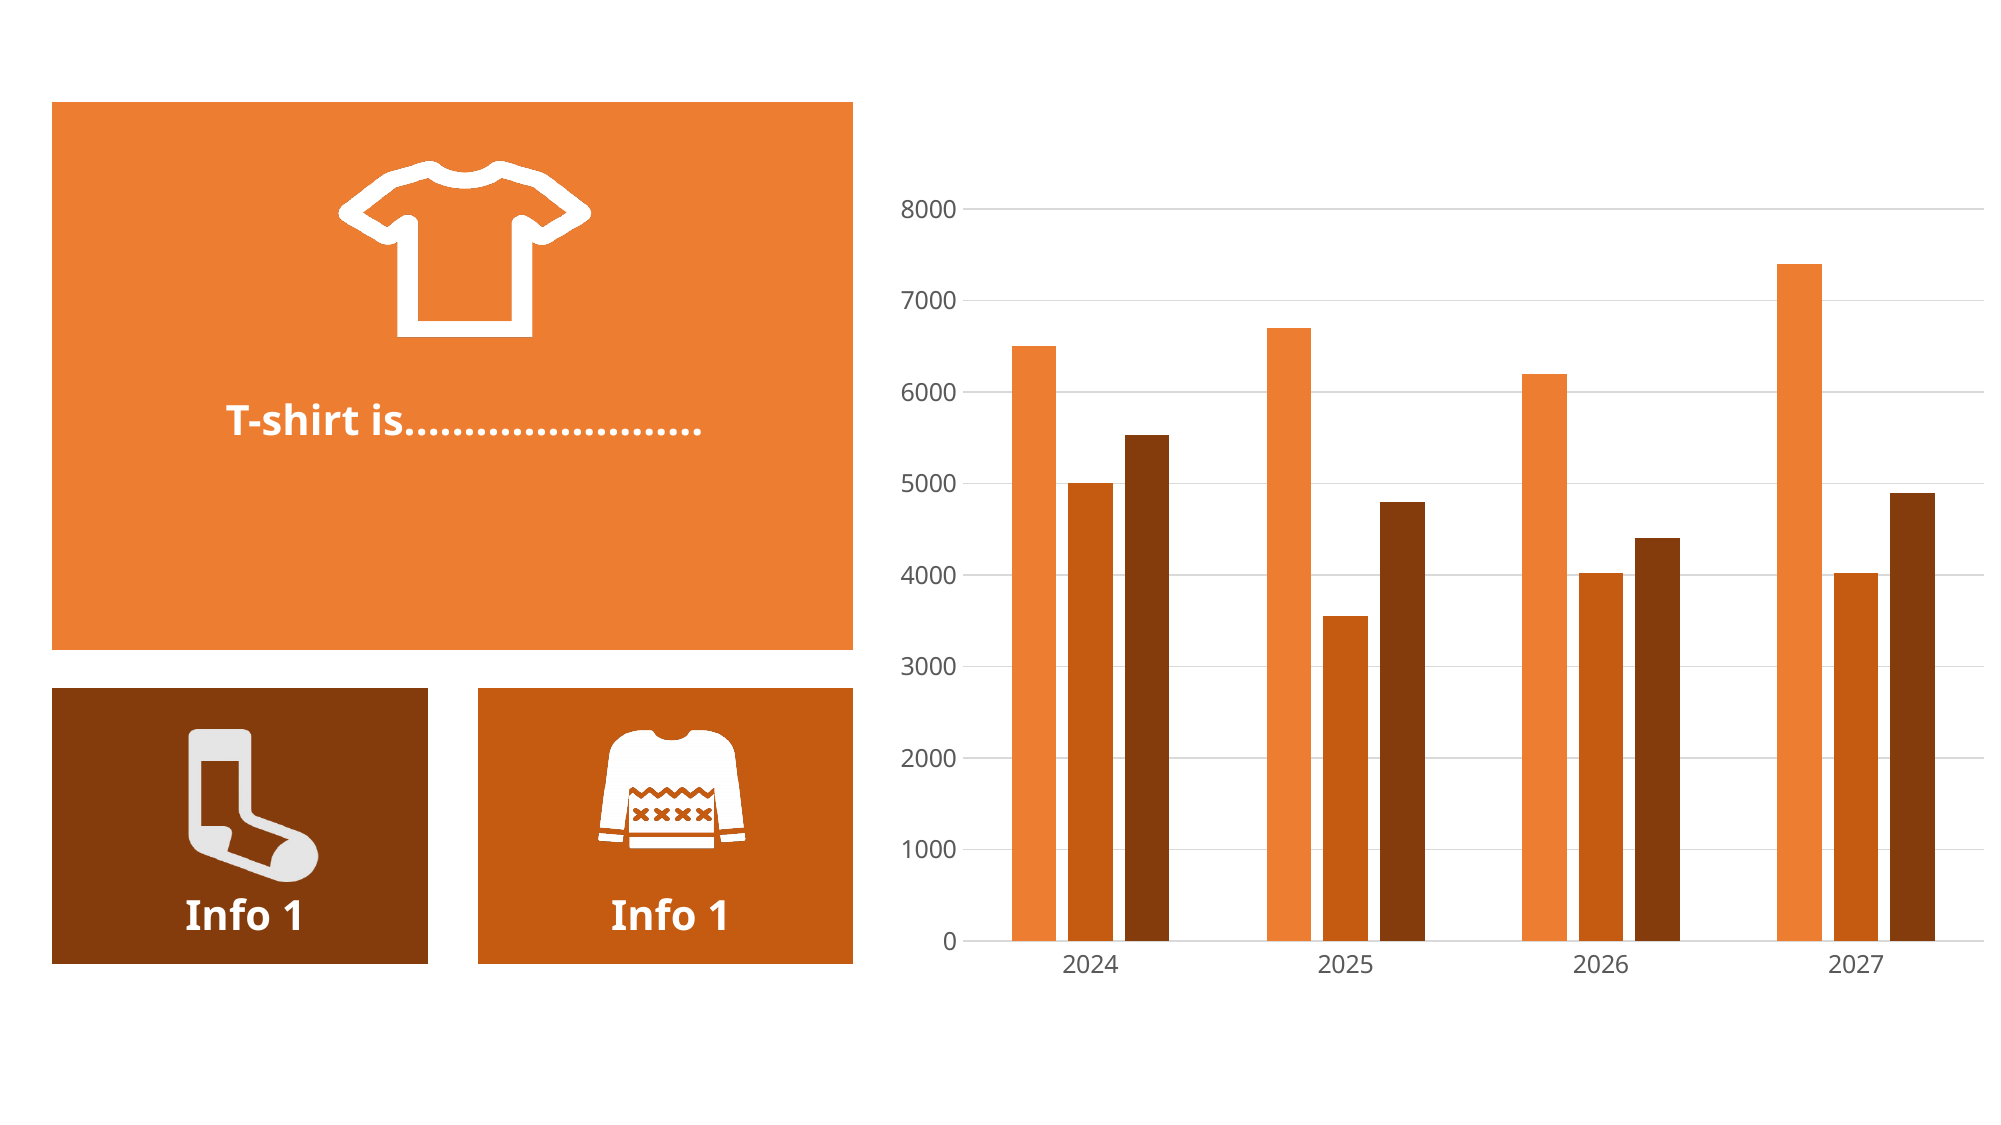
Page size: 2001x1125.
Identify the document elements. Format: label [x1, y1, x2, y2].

text_box [51, 101, 855, 651]
text_box [51, 687, 429, 965]
chart [877, 175, 2000, 998]
text_box [476, 687, 855, 965]
